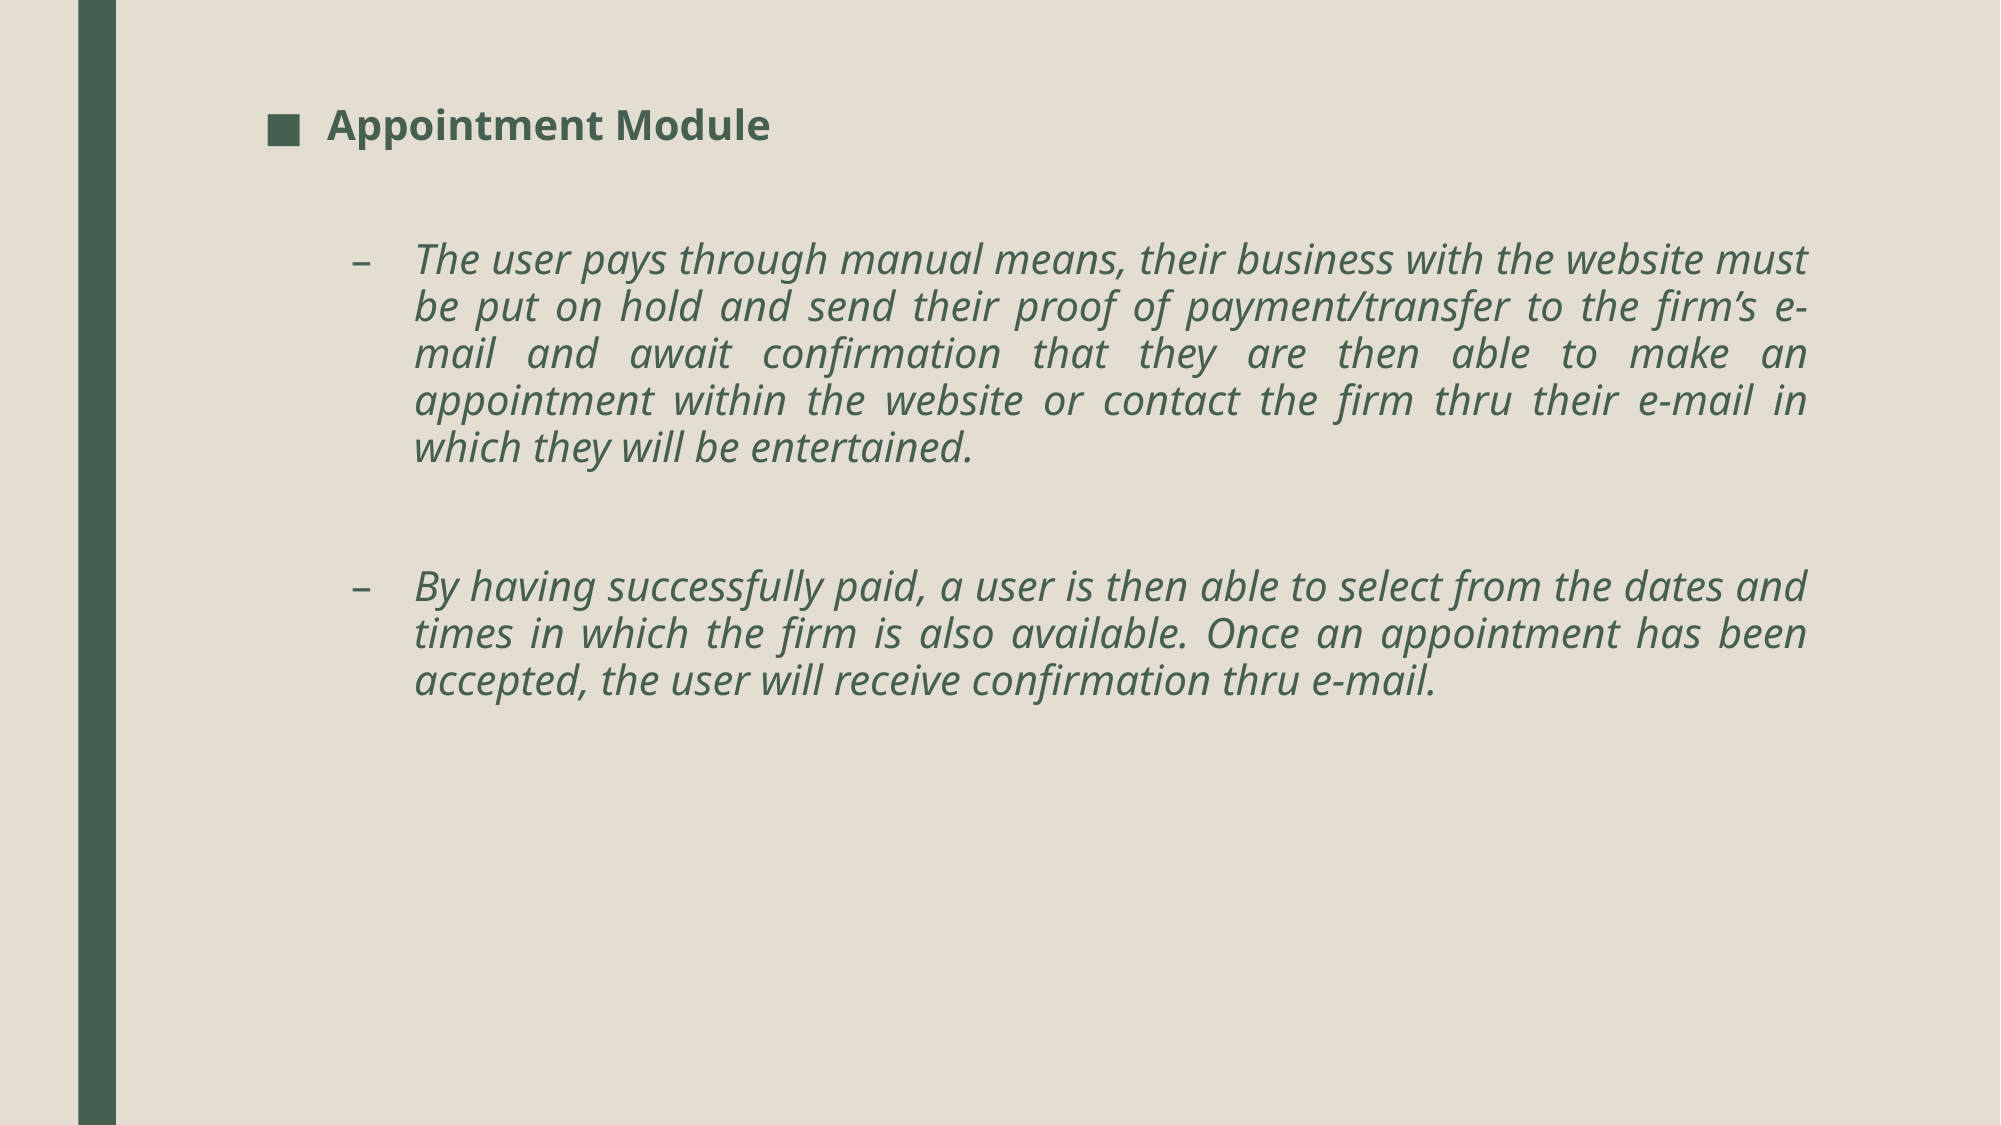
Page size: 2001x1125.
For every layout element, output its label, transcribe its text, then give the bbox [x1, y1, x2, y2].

list Appointment Module The user pays through manual means, their business with the website must be put on hold and send their proof of payment/transfer to the firm’s e-mail and await confirmation that they are then able to make an appointment within the website or contact the firm thru their e-mail in which they will be entertained. By having successfully paid, a user is then able to select from the dates and times in which the firm is also available. Once an appointment has been accepted, the user will receive confirmation thru e-mail. [249, 95, 1825, 1088]
